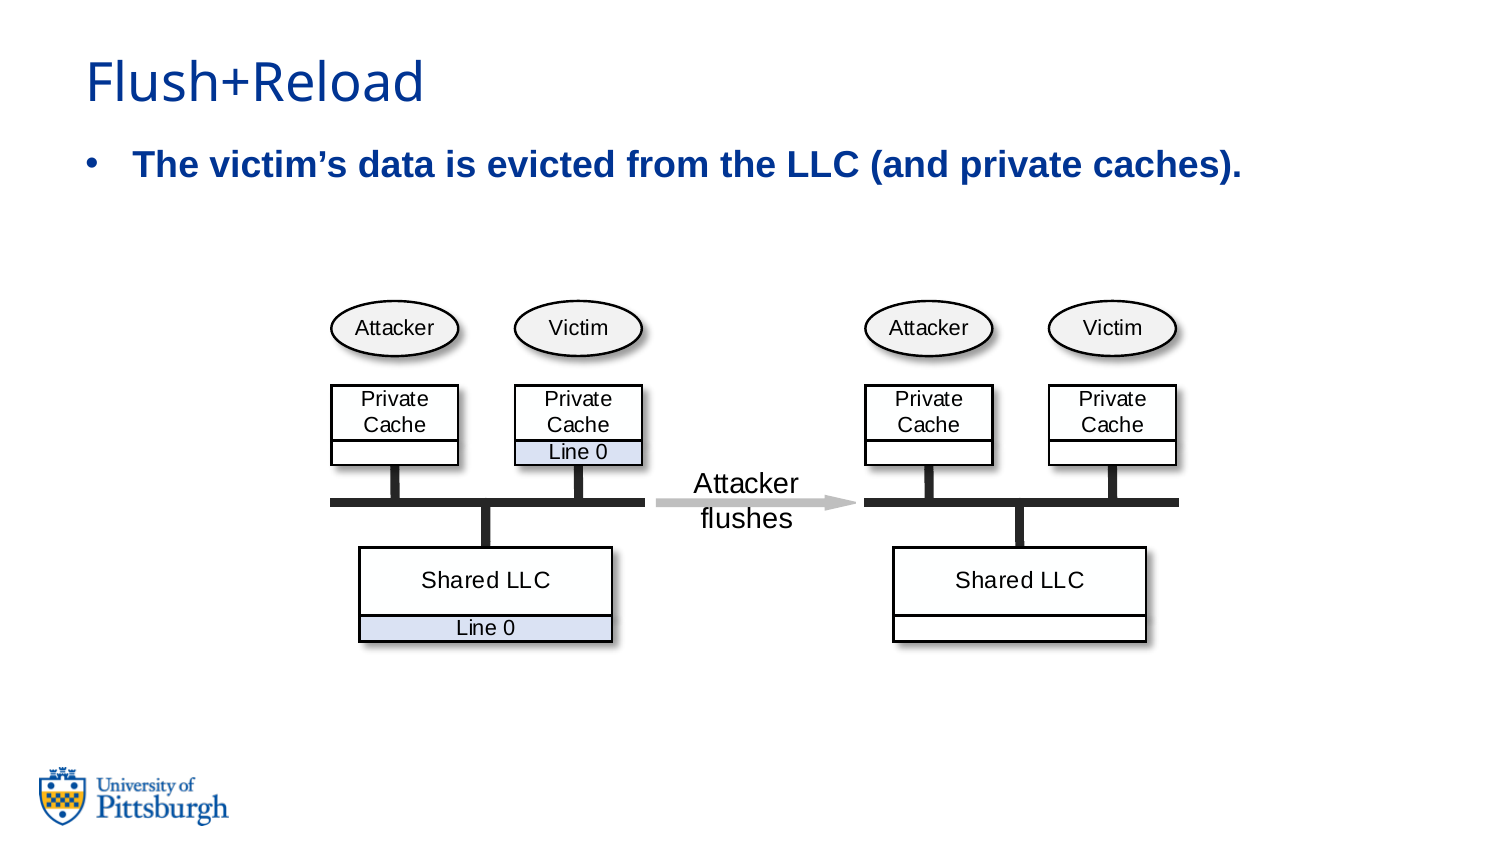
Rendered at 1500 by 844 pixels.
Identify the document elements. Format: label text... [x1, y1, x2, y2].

text_box The victim’s data is evicted from the LLC (and private caches). [70, 132, 1442, 193]
picture [325, 291, 1194, 659]
picture [39, 767, 229, 826]
title Flush+Reload [70, 46, 1365, 132]
